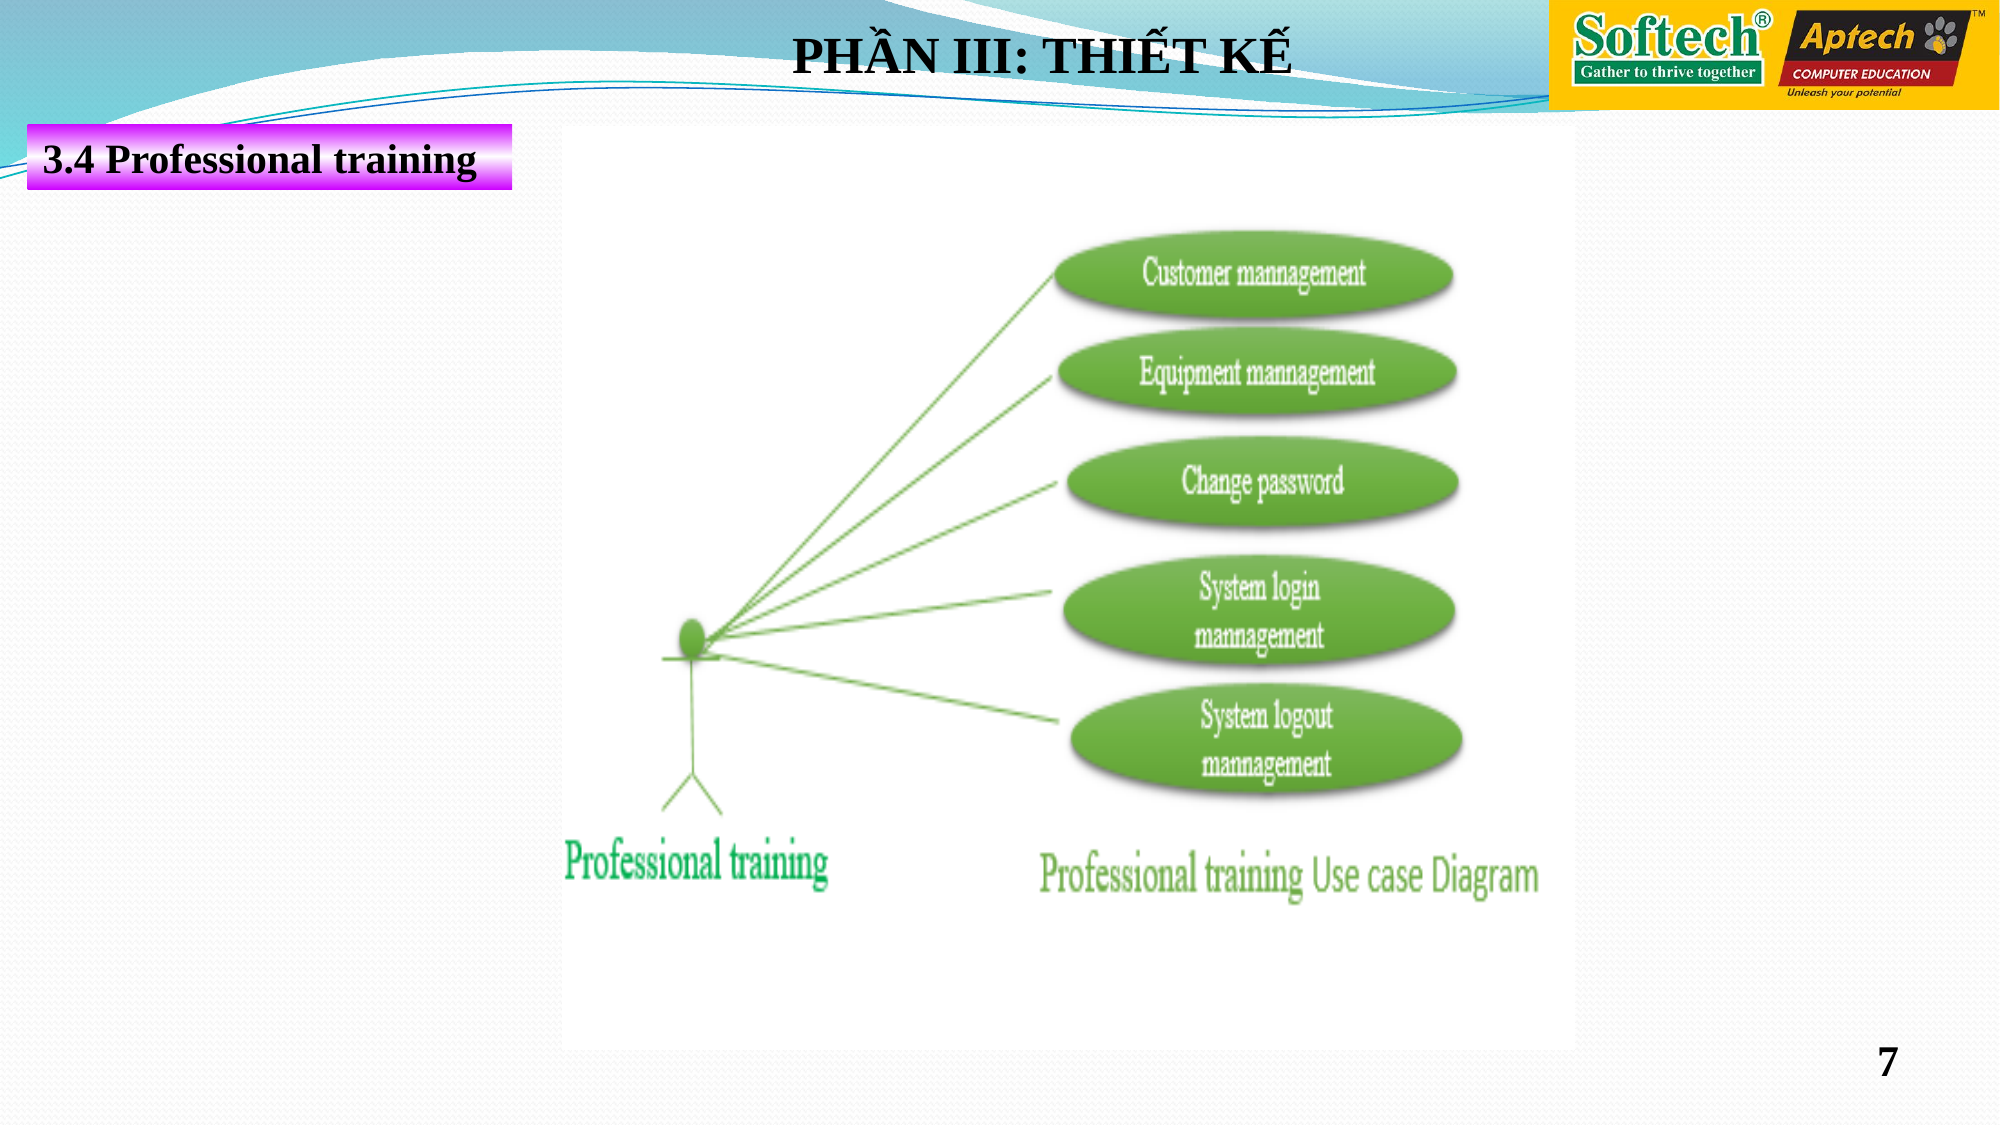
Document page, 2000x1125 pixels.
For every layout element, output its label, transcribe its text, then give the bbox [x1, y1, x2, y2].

picture [1548, 0, 2000, 110]
text_box PHẦN III: THIẾT KẾ [512, 12, 1541, 93]
text_box 7 [1862, 1025, 1963, 1093]
text_box 3.4 Professional training [27, 124, 513, 190]
picture [562, 126, 1575, 1051]
